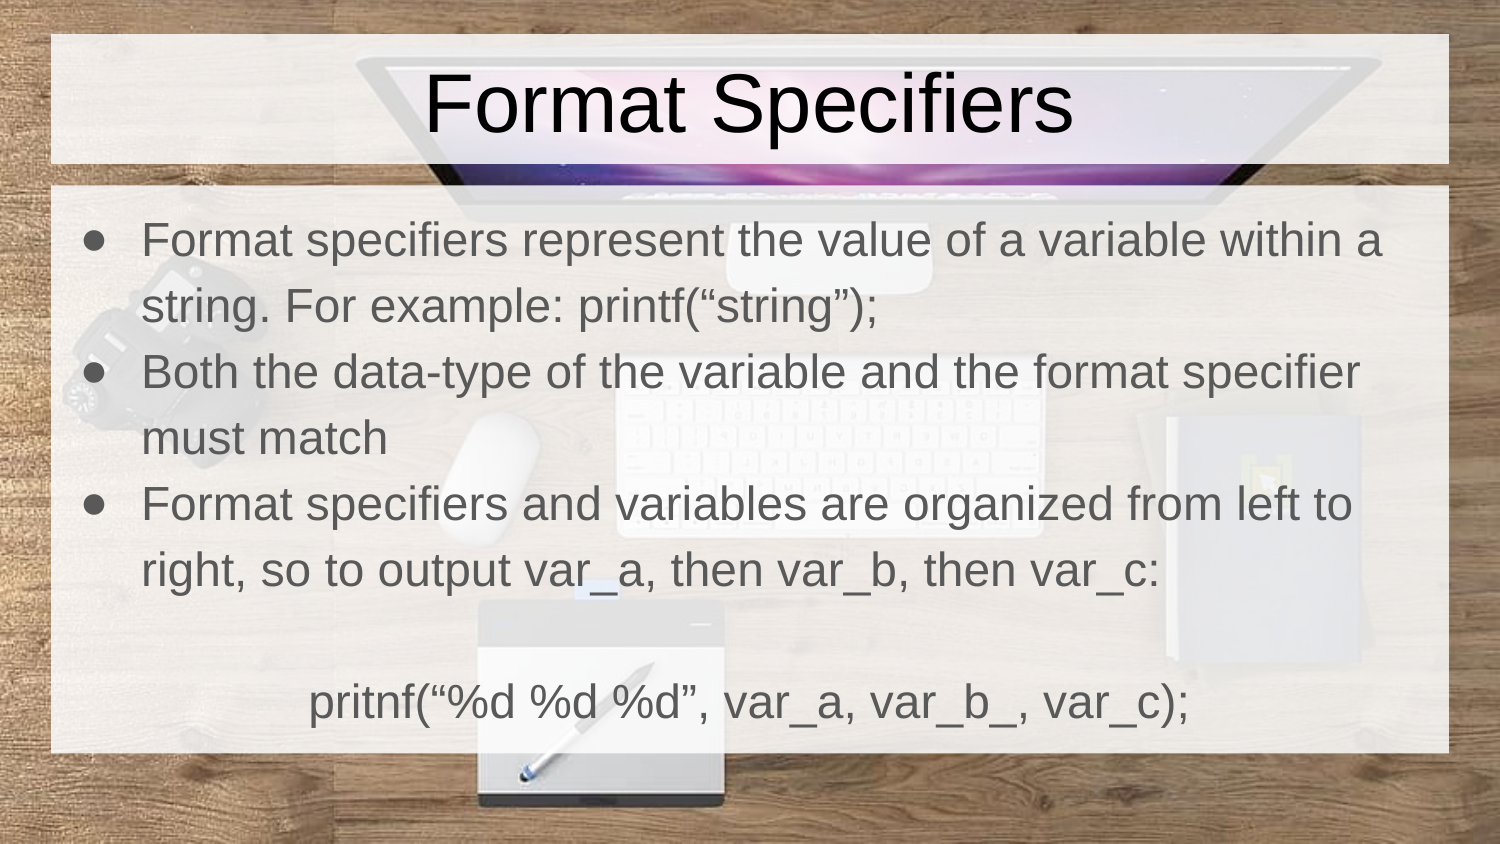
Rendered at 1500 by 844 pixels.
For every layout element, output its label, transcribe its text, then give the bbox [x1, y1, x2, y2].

title Format Specifiers [51, 34, 1449, 164]
subtitle Format specifiers represent the value of a variable within a string. For example: printf(“string”); Both the data-type of the variable and the format specifier must match Format specifiers and variables are organized from left to right, so to output var_a, then var_b, then var_c: pritnf(“%d %d %d”, var_a, var_b_, var_c); [51, 185, 1449, 754]
picture [0, 0, 1500, 844]
